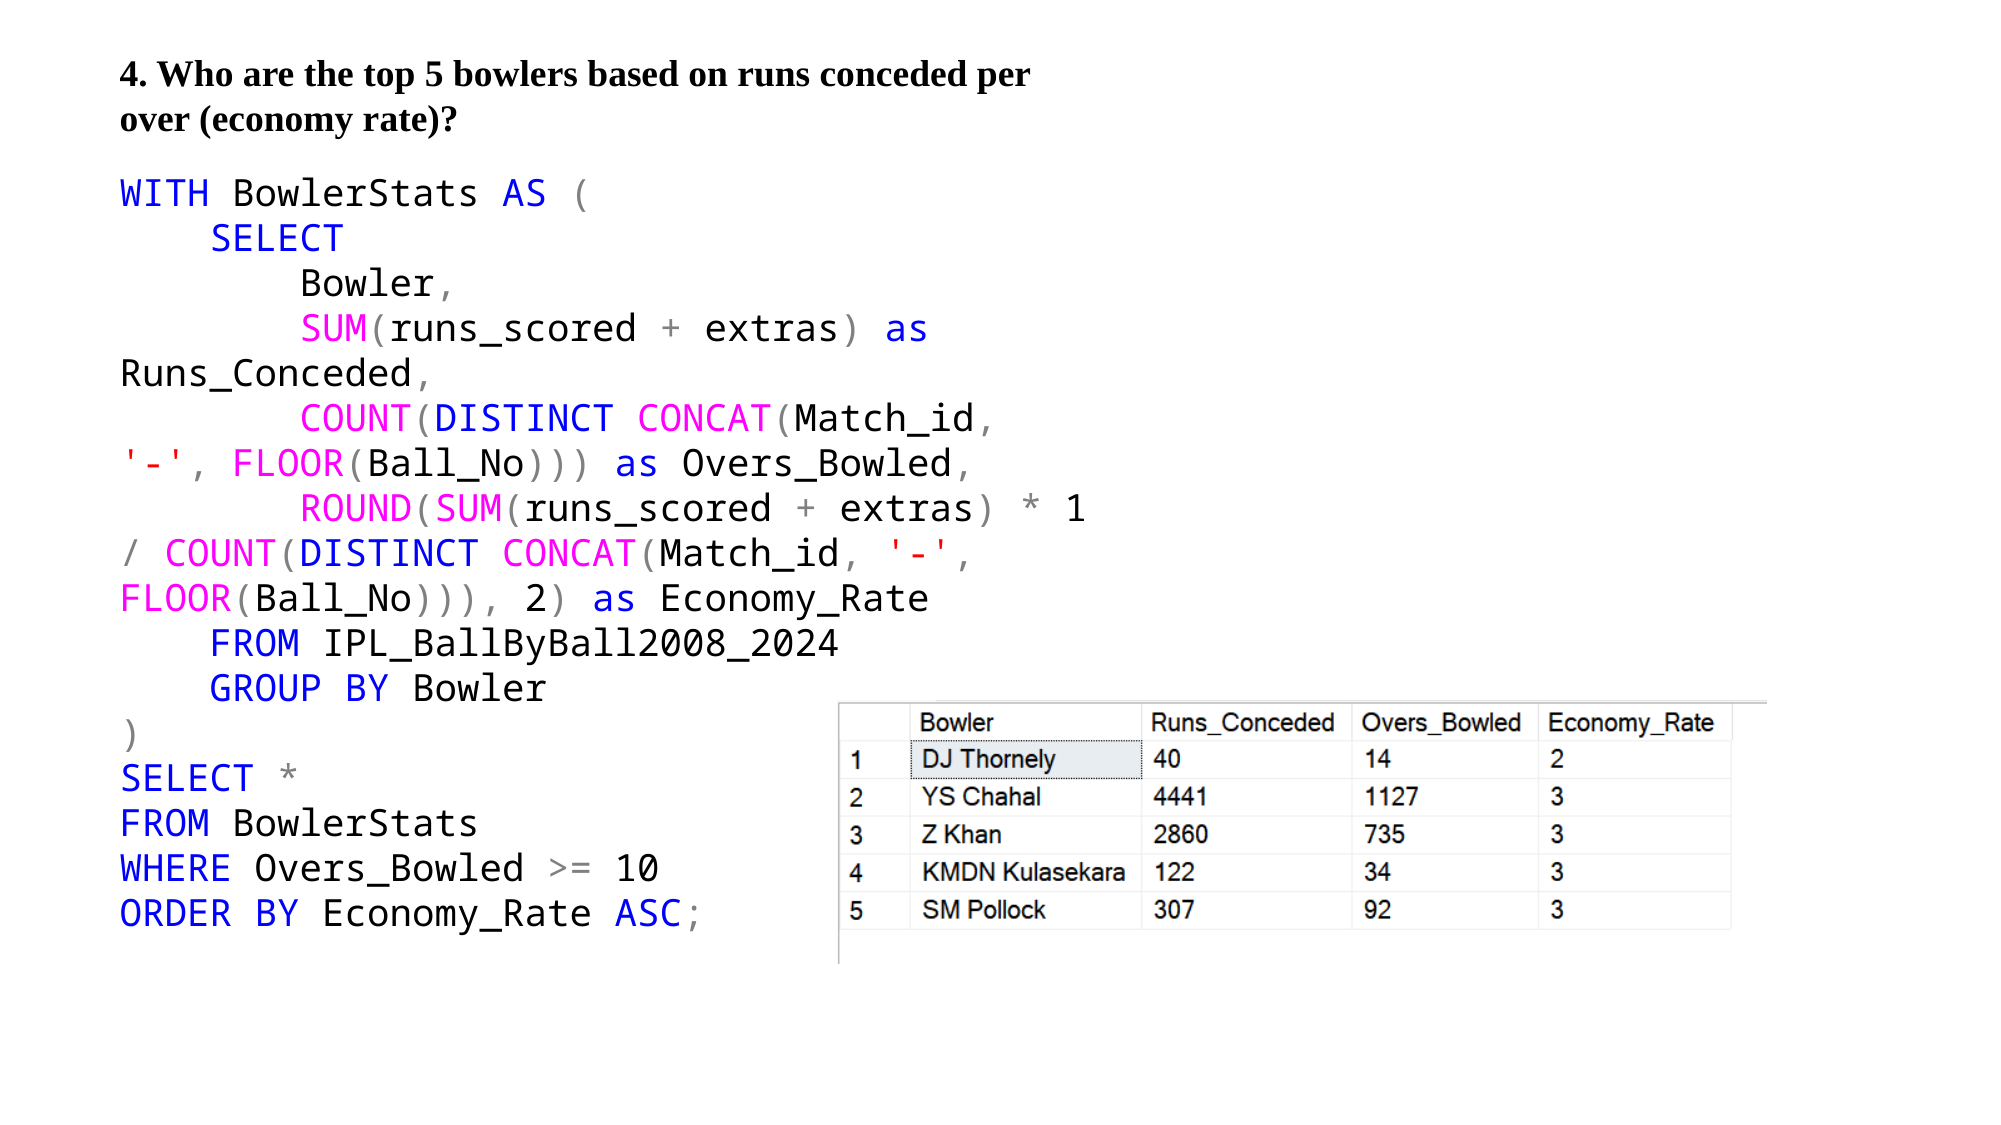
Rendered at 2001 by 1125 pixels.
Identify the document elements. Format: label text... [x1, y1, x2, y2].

text_box WITH BowlerStats AS ( SELECT Bowler, SUM(runs_scored + extras) as Runs_Conceded, COUNT(DISTINCT CONCAT(Match_id, '-', FLOOR(Ball_No))) as Overs_Bowled, ROUND(SUM(runs_scored + extras) * 1 / COUNT(DISTINCT CONCAT(Match_id, '-', FLOOR(Ball_No))), 2) as Economy_Rate FROM IPL_BallByBall2008_2024 GROUP BY Bowler ) SELECT * FROM BowlerStats WHERE Overs_Bowled >= 10 ORDER BY Economy_Rate ASC; [104, 161, 1105, 942]
text_box 4. Who are the top 5 bowlers based on runs conceded per over (economy rate)? [104, 41, 1105, 147]
picture [837, 700, 1768, 964]
